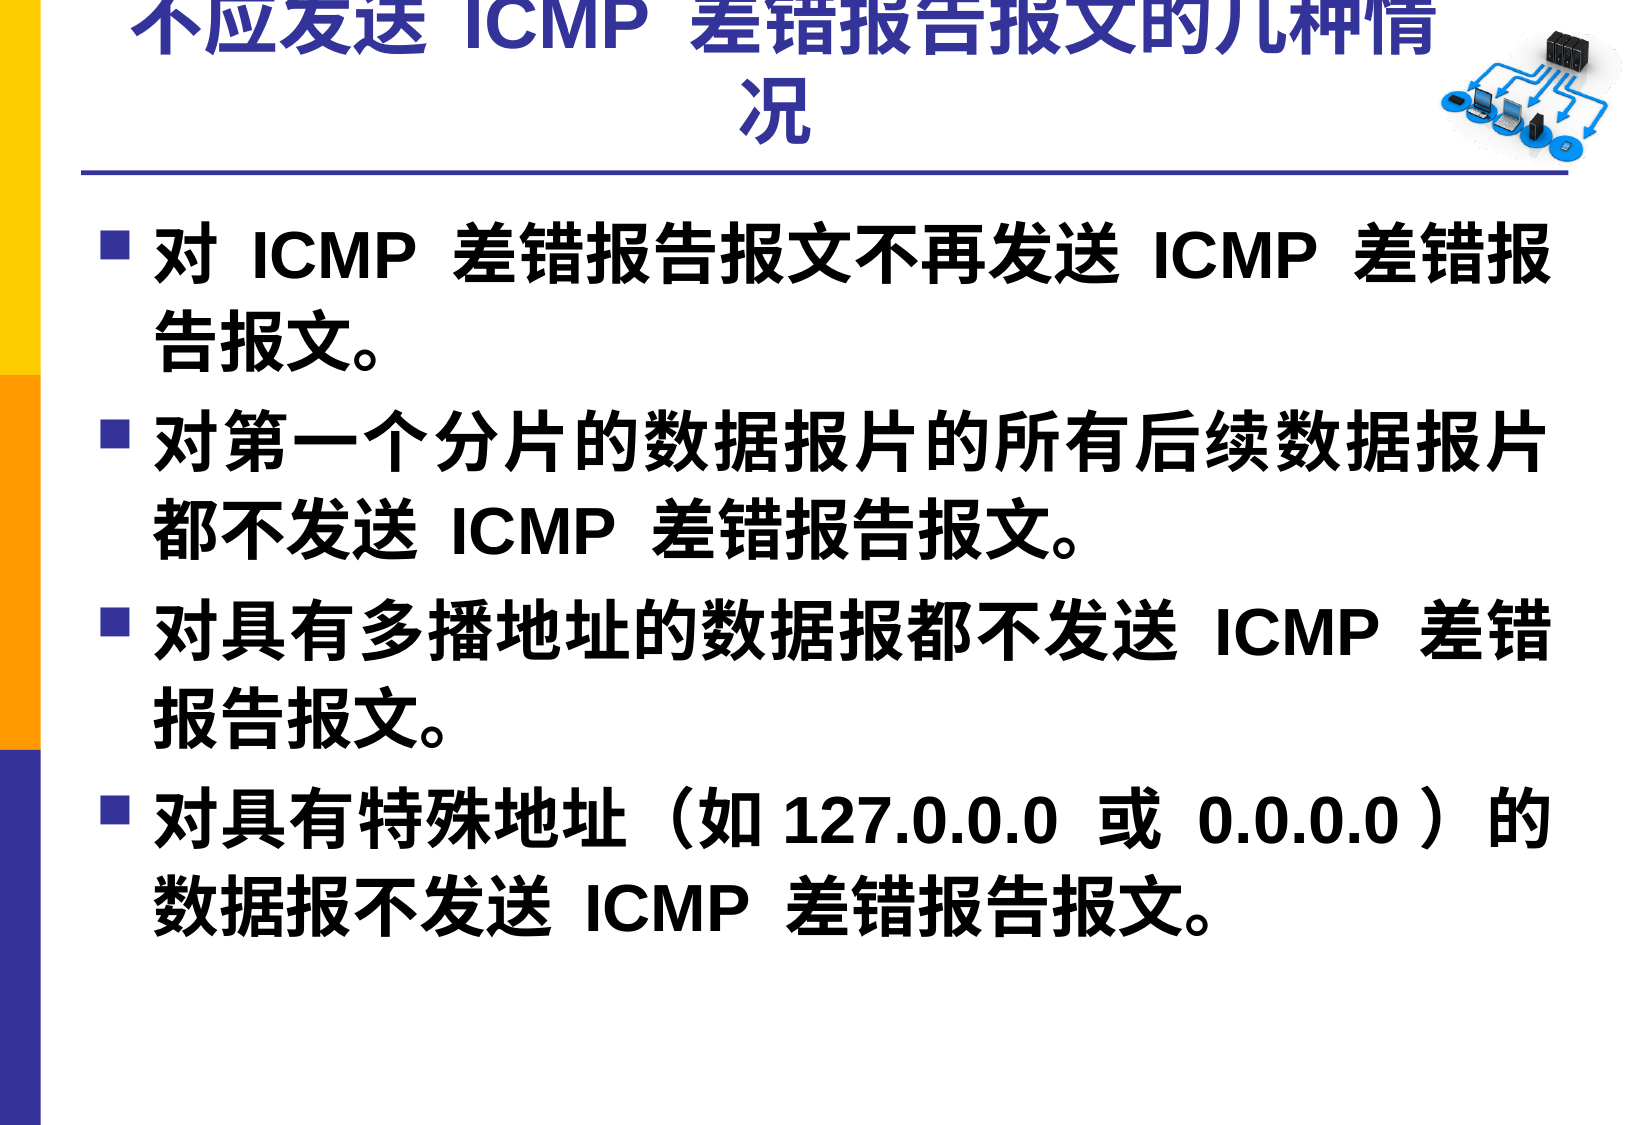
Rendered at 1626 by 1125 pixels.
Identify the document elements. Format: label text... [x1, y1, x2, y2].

list 对 ICMP 差错报告报文不再发送 ICMP 差错报告报文。 对第一个分片的数据报片的所有后续数据报片都不发送 ICMP 差错报告报文。 对具有多播地址的数据报都不发送 ICMP 差错报告报文。 对具有特殊地址（如127.0.0.0 或 0.0.0.0）的数据报不发送 ICMP 差错报告报文。 [81, 196, 1569, 1006]
title 不应发送 ICMP 差错报告报文的几种情况 [81, 30, 1486, 161]
picture [1438, 30, 1624, 165]
